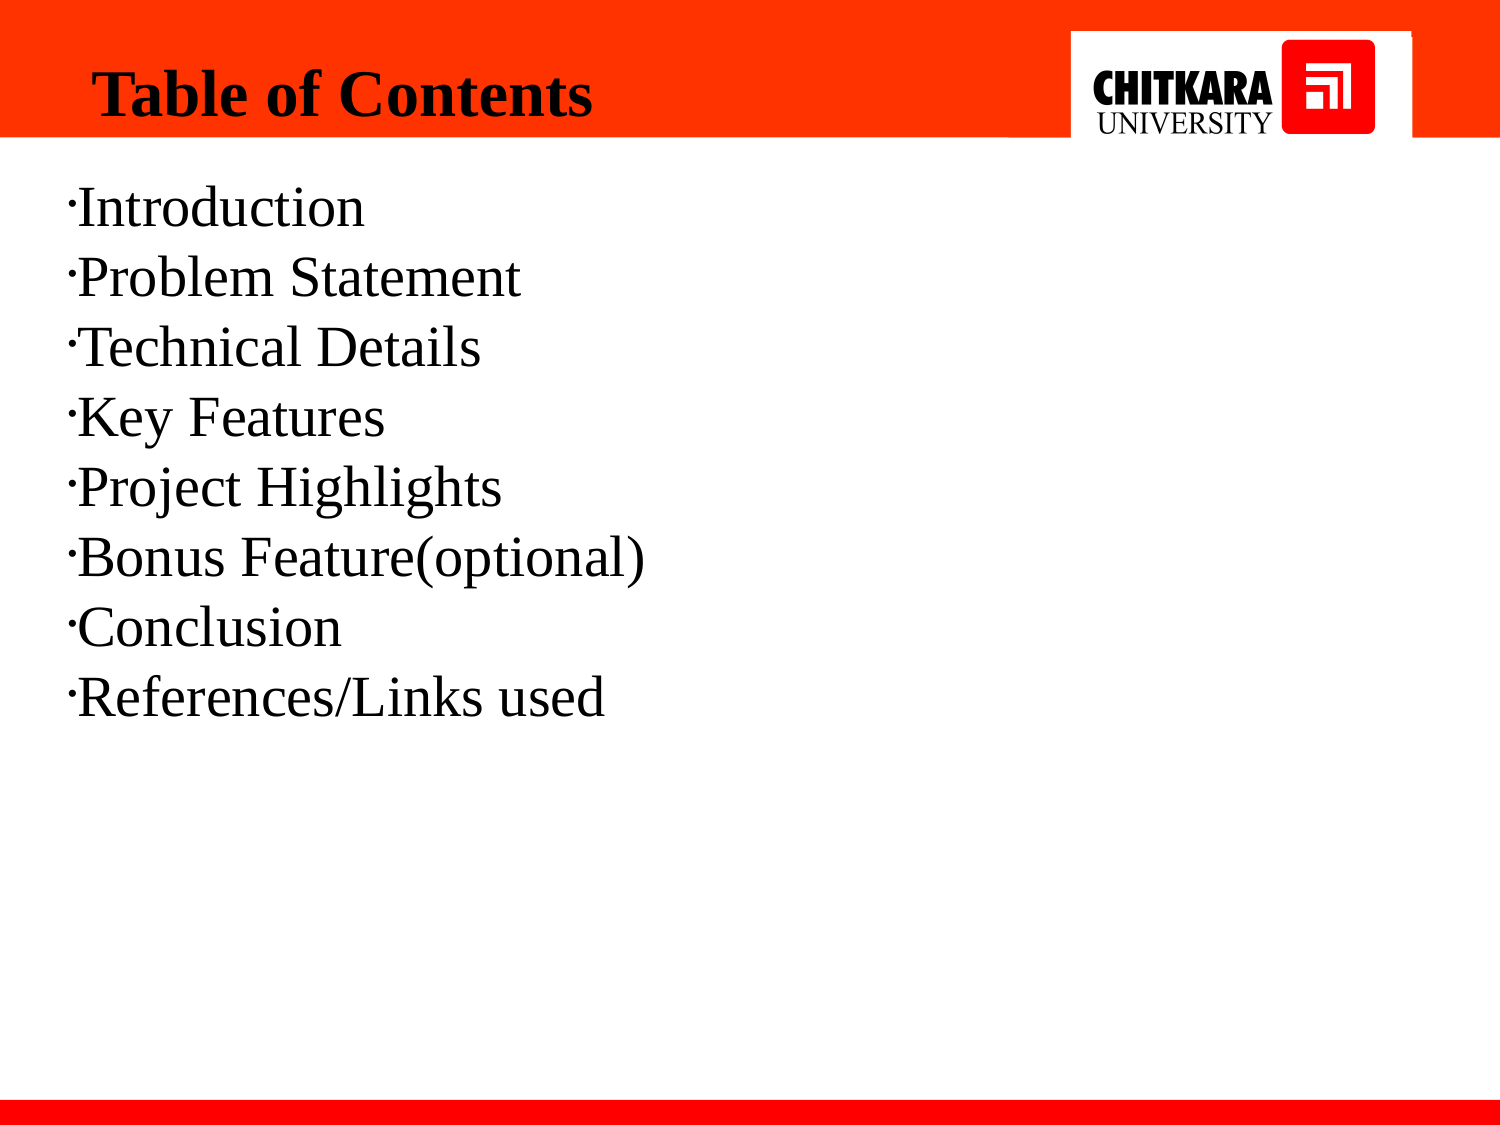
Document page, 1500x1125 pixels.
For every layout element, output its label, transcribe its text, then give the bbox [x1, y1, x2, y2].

text_box Introduction Problem Statement Technical Details Key Features Project Highlights Bonus Feature(optional) Conclusion References/Links used [53, 160, 1188, 876]
picture [1074, 37, 1390, 138]
text_box Table of Contents [76, 42, 963, 138]
